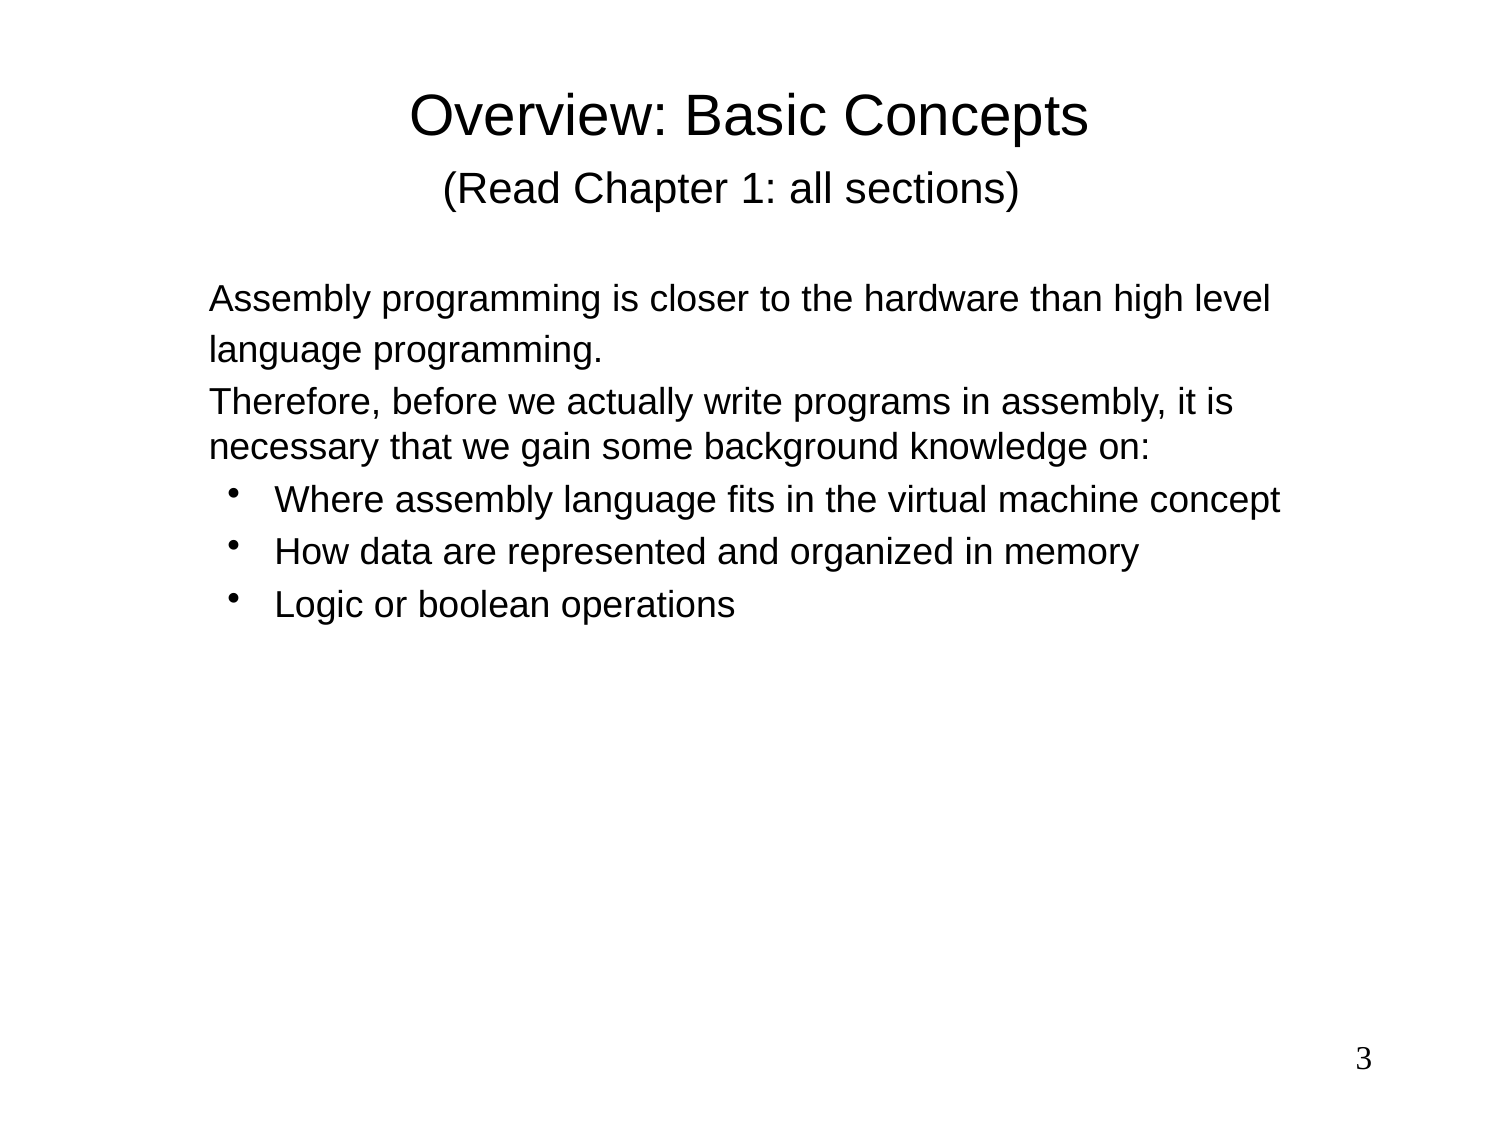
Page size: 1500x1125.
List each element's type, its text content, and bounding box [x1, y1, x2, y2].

list Assembly programming is closer to the hardware than high level language programming. Therefore, before we actually write programs in assembly, it is necessary that we gain some background knowledge on: Where assembly language fits in the virtual machine concept How data are represented and organized in memory Logic or boolean operations [137, 237, 1326, 776]
slide_number 3 [1224, 1024, 1388, 1088]
title Overview: Basic Concepts [112, 62, 1388, 163]
text_box (Read Chapter 1: all sections) [427, 137, 1036, 235]
